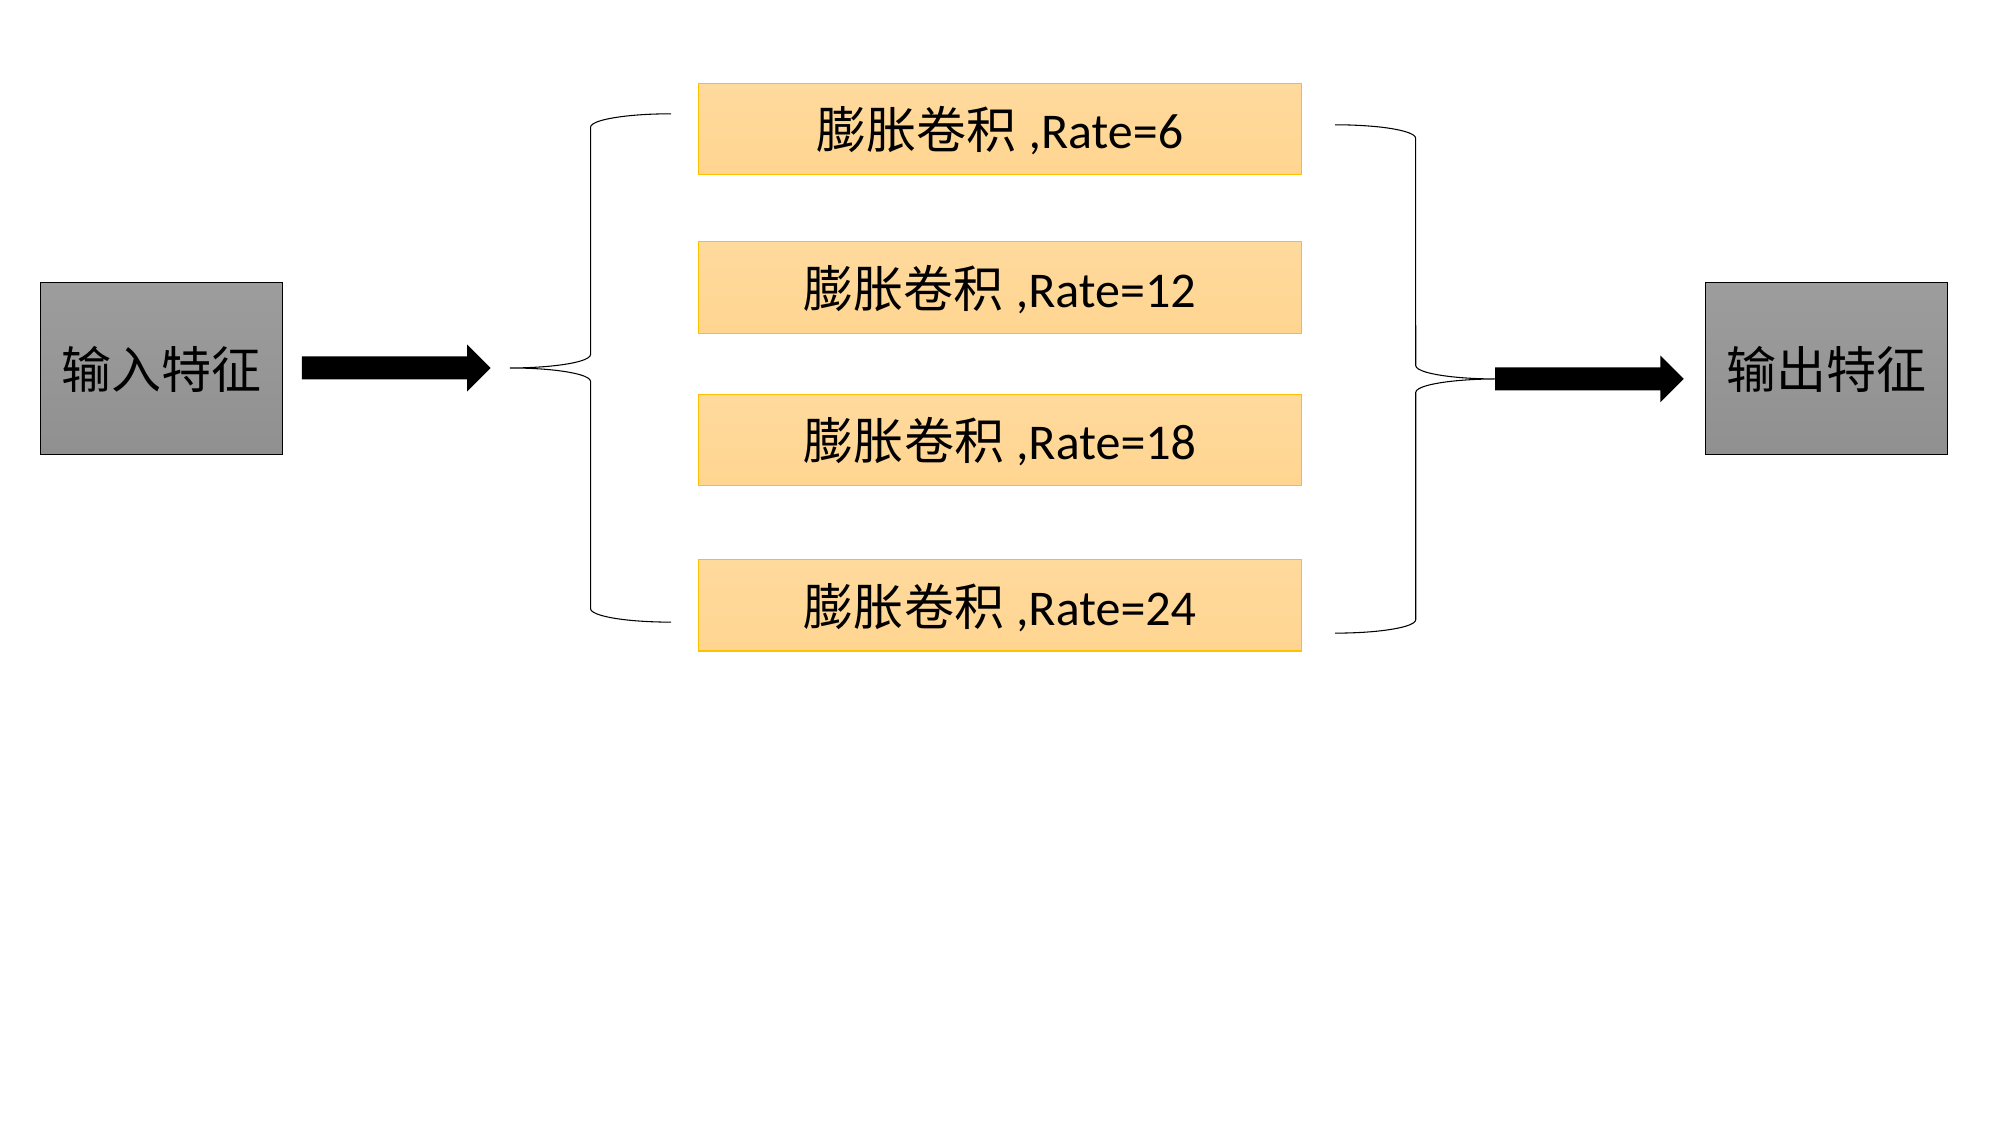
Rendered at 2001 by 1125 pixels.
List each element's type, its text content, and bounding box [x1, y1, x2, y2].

text_box 膨胀卷积,Rate=24 [698, 559, 1302, 652]
text_box 膨胀卷积,Rate=12 [698, 241, 1302, 334]
text_box [1335, 124, 1495, 634]
text_box 输出特征 [1705, 282, 1948, 455]
text_box [1495, 355, 1684, 403]
text_box 膨胀卷积,Rate=6 [698, 83, 1302, 175]
text_box [509, 113, 672, 623]
text_box 输入特征 [40, 282, 283, 455]
text_box 膨胀卷积,Rate=18 [698, 394, 1302, 486]
text_box [301, 344, 491, 392]
